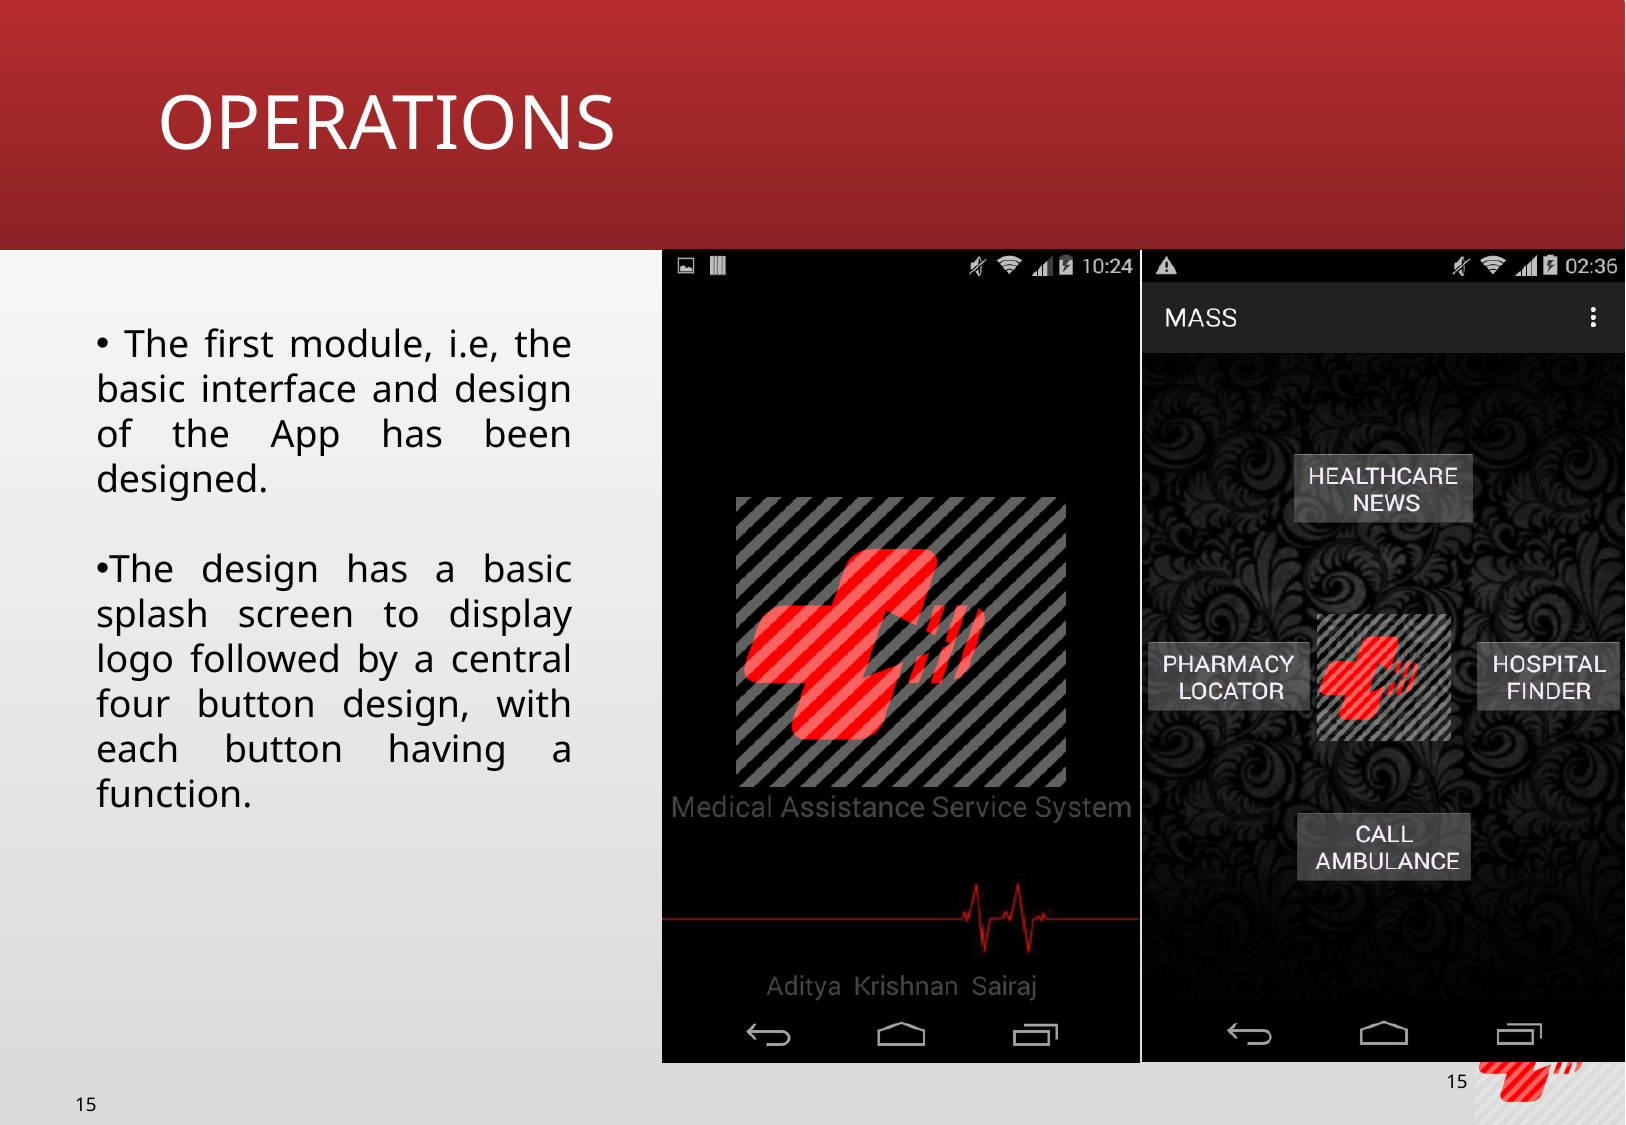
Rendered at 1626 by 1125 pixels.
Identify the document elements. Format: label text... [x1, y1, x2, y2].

text_box The first module, i.e, the basic interface and design of the App has been designed. The design has a basic splash screen to display logo followed by a central four button design, with each button having a function. [81, 312, 588, 868]
picture [1142, 249, 1625, 1125]
title OPERATIONS [142, 16, 1483, 234]
slide_number 15 [1371, 1063, 1474, 1103]
picture [662, 249, 1140, 1063]
text_box 15 [0, 1085, 112, 1125]
